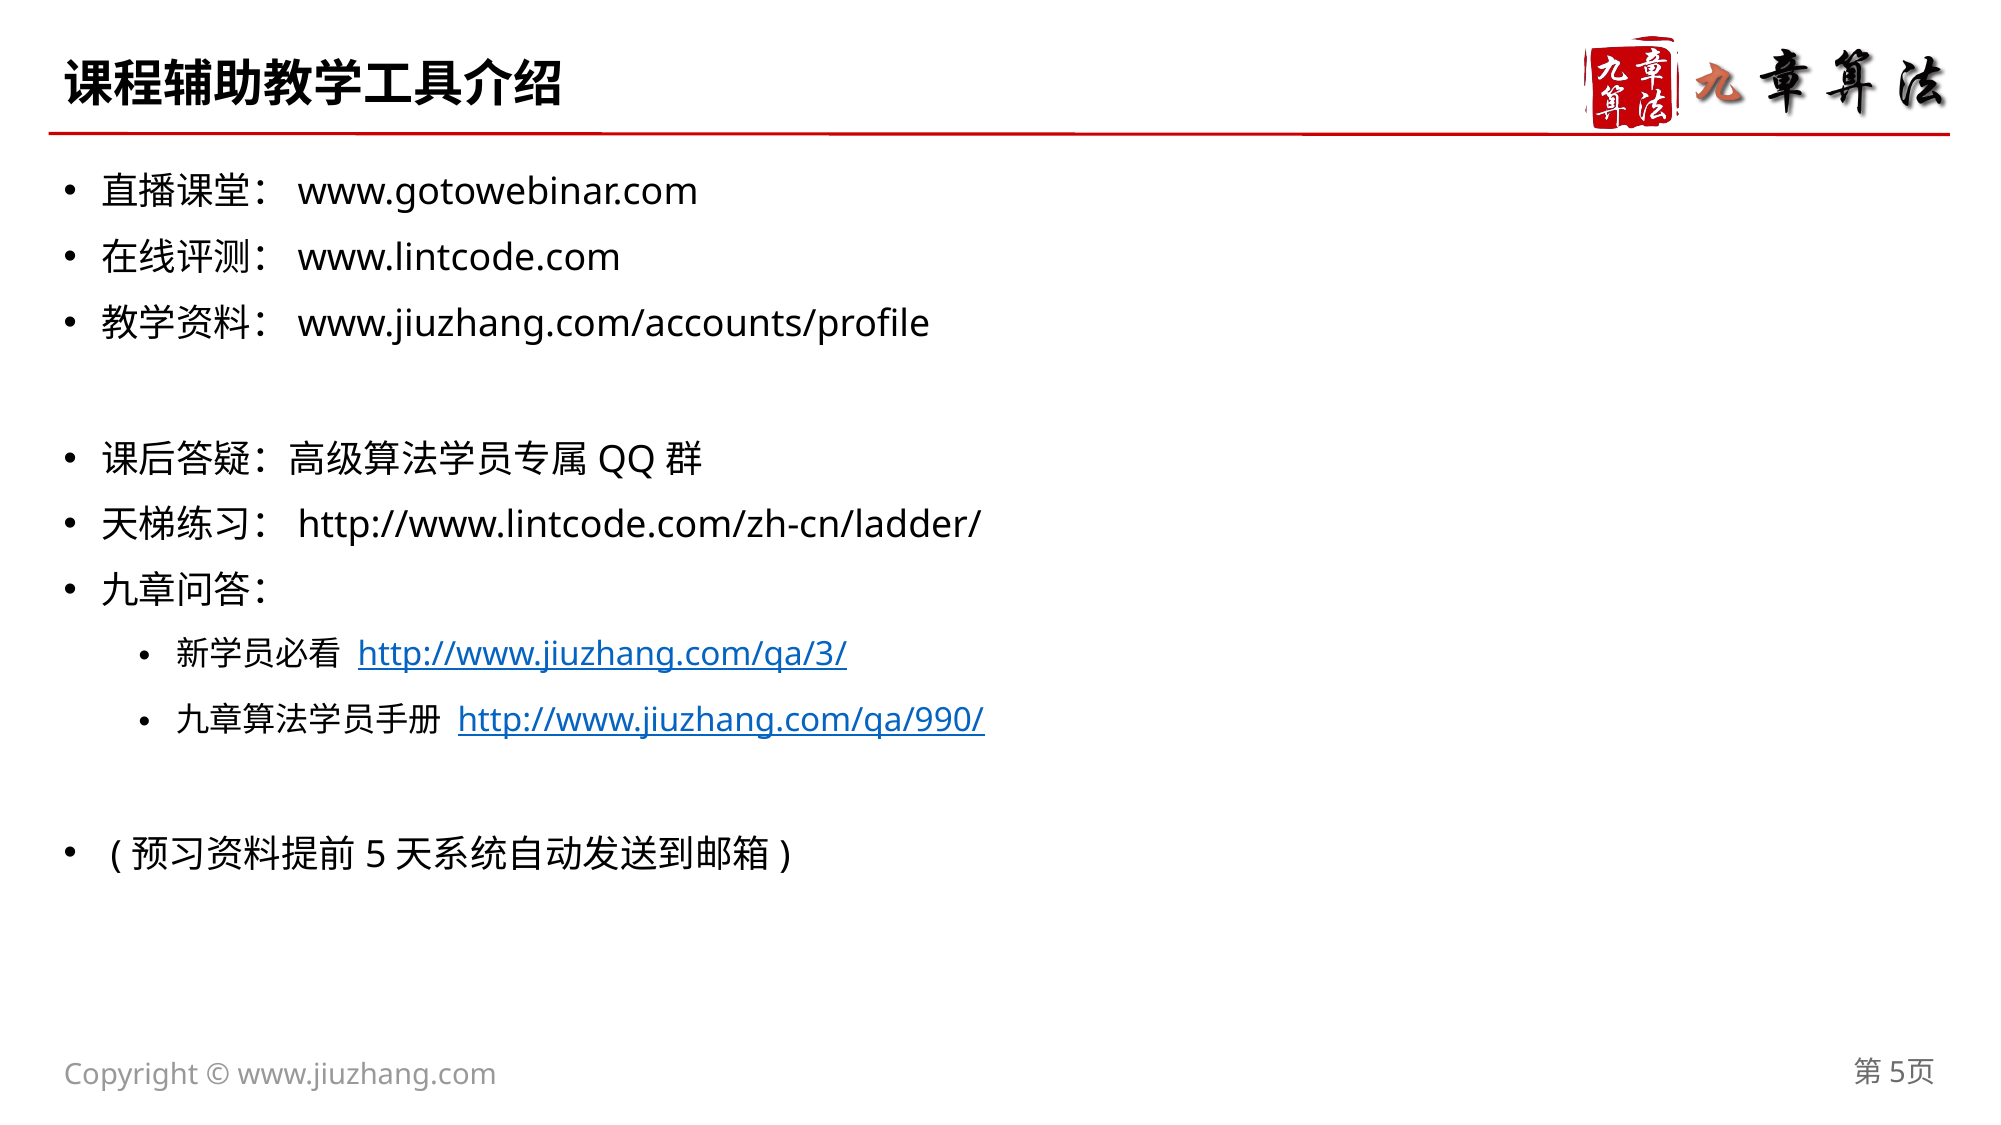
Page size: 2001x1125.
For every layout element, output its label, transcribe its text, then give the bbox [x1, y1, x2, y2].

title 课程辅助教学工具介绍 [48, 36, 1950, 134]
list 直播课堂：www.gotowebinar.com 在线评测：www.lintcode.com 教学资料：www.jiuzhang.com/accounts/profile 课后答疑：高级算法学员专属QQ群 天梯练习：http://www.lintcode.com/zh-cn/ladder/ 九章问答： 新学员必看 http://www.jiuzhang.com/qa/3/ 九章算法学员手册 http://www.jiuzhang.com/qa/990/ (预习资料提前5天系统自动发送到邮箱) [48, 159, 1950, 1020]
slide_number 第5页 [1800, 1046, 1950, 1099]
